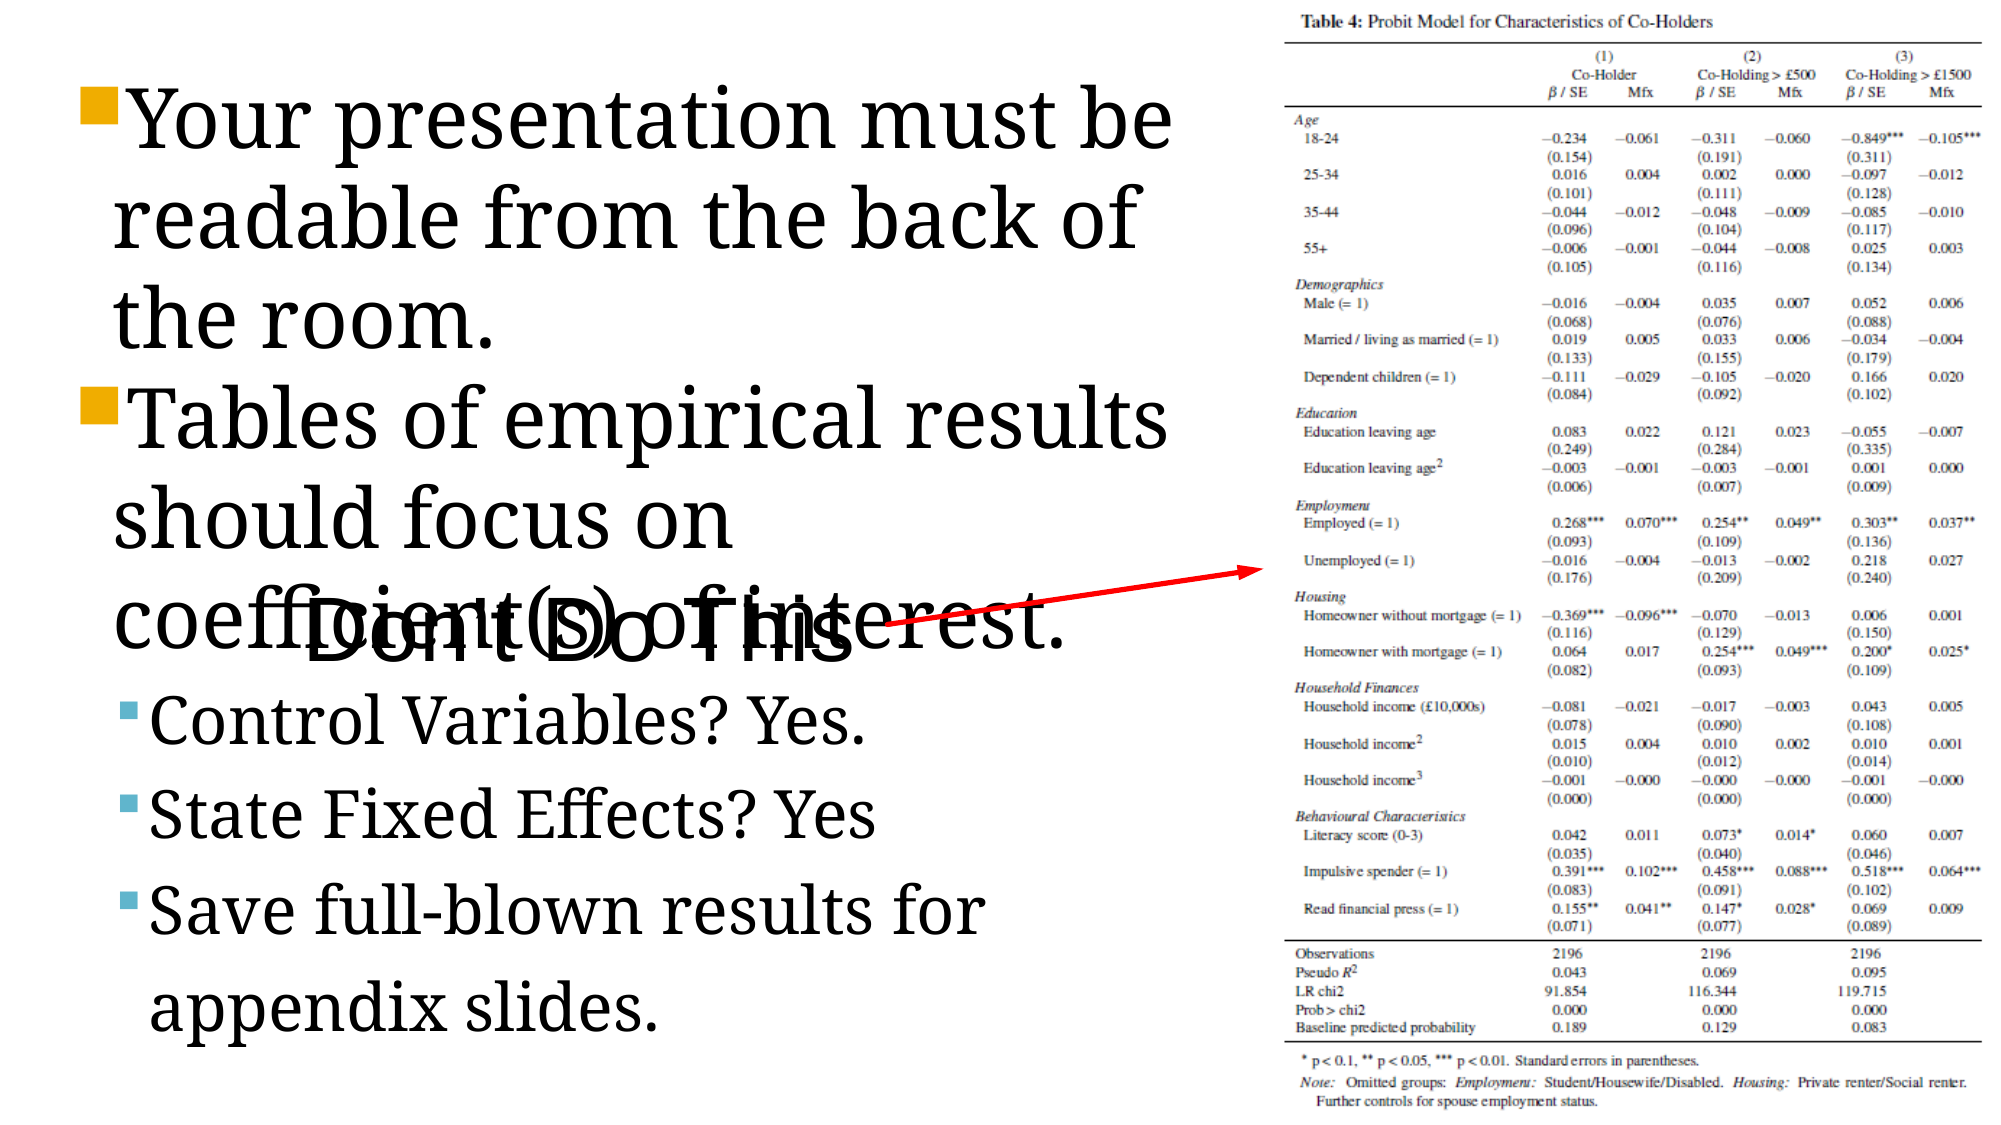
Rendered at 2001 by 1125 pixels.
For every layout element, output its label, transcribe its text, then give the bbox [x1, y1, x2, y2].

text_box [887, 568, 1264, 626]
list Your presentation must be readable from the back of the room. Tables of empirical results should focus on coefficient(s) of interest. Control Variables? Yes. State Fixed Effects? Yes Save full-blown results for appendix slides. [49, 49, 1257, 1088]
picture [1263, 0, 1998, 1125]
text_box Don’t Do This [287, 562, 888, 687]
